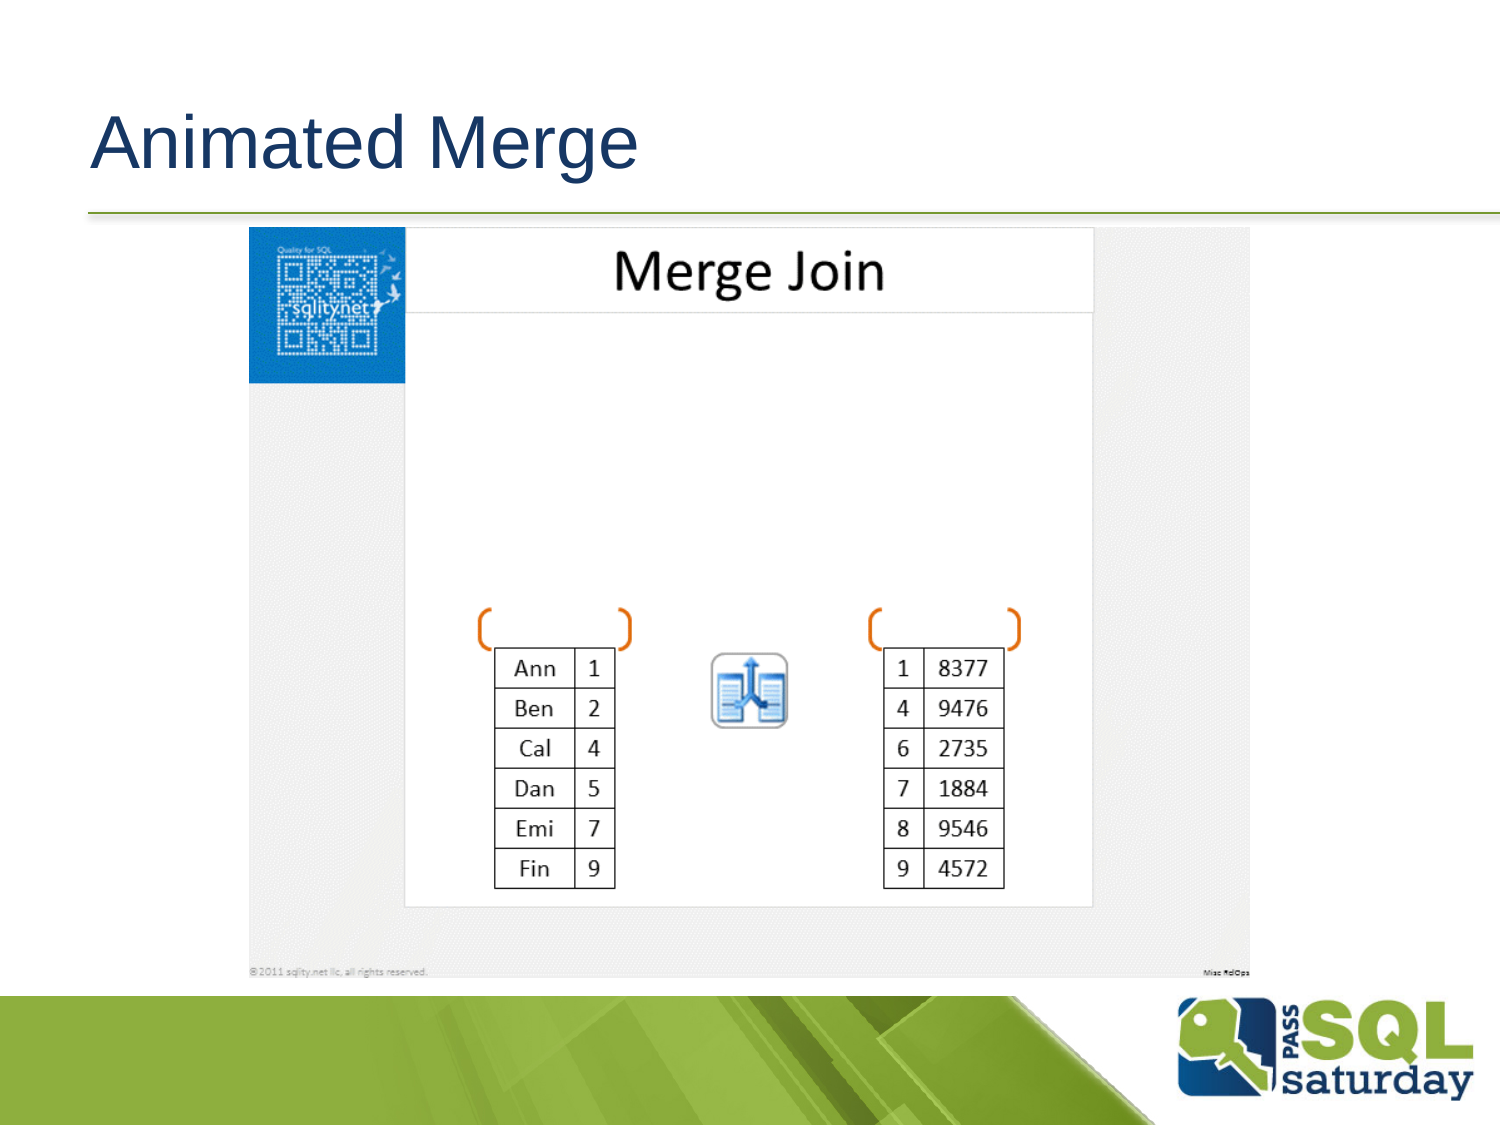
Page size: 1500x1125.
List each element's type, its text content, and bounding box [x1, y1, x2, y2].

title Animated Merge [75, 45, 1425, 233]
picture [0, 227, 1483, 1125]
